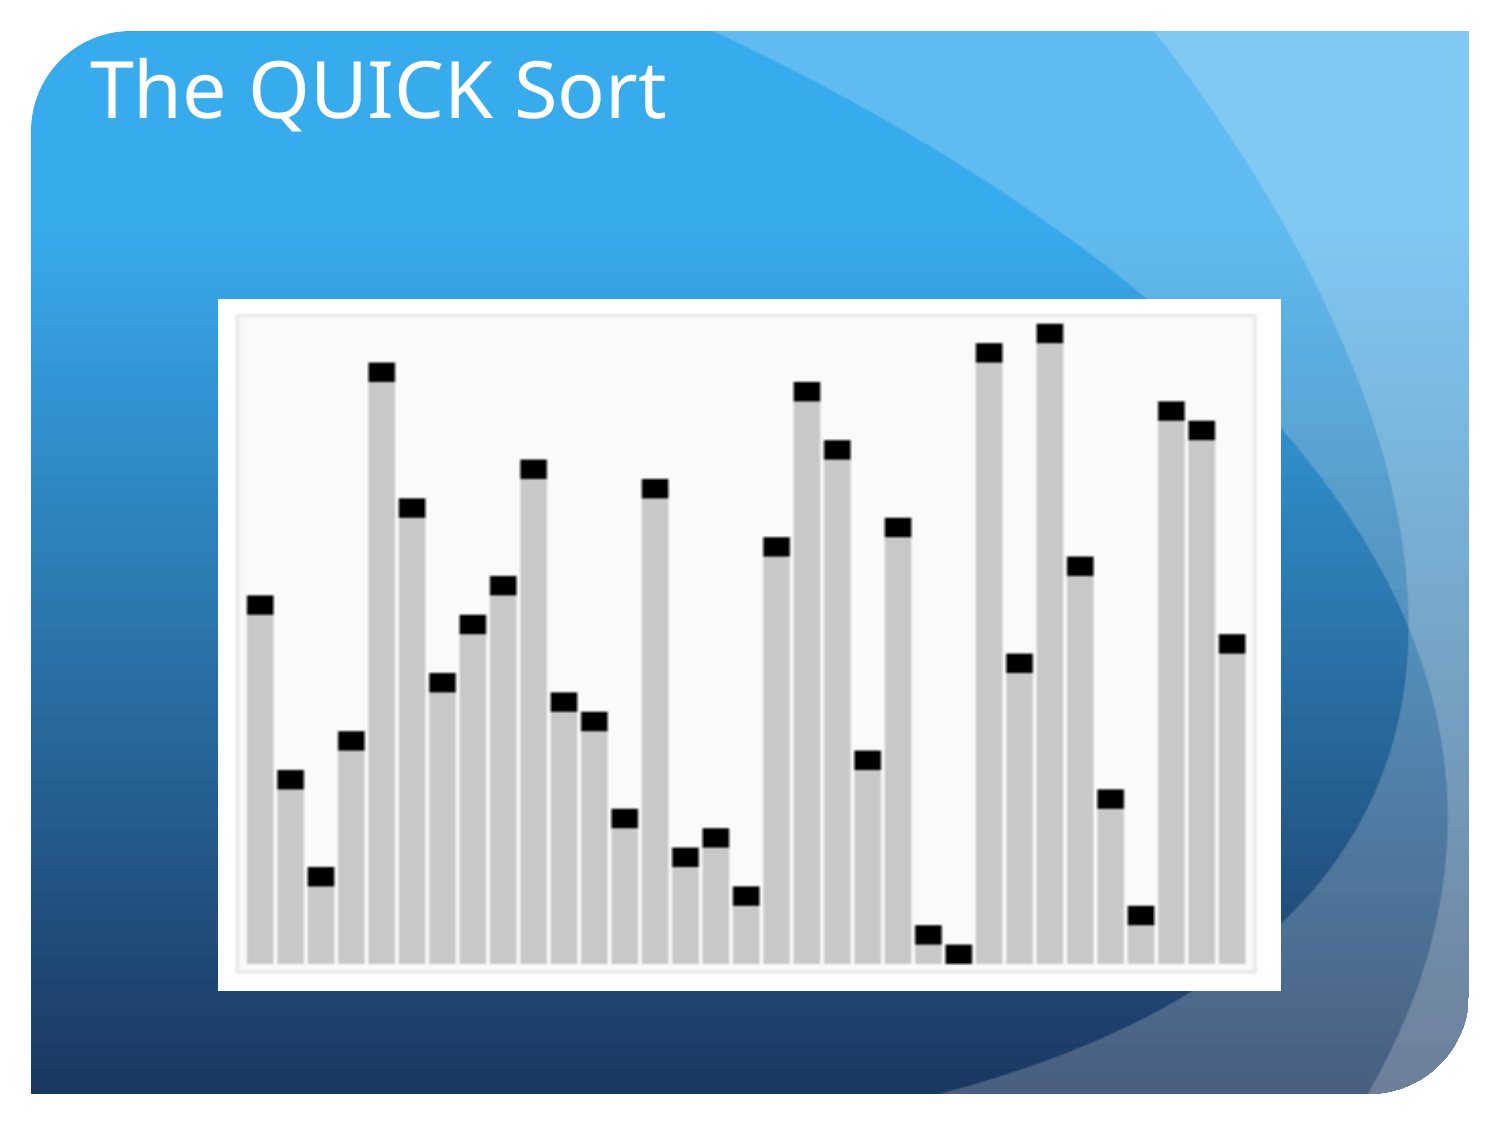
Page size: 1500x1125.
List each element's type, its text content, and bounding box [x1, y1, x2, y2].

title The QUICK Sort [75, 45, 1300, 142]
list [127, 299, 1373, 991]
picture [24, 30, 1473, 1094]
